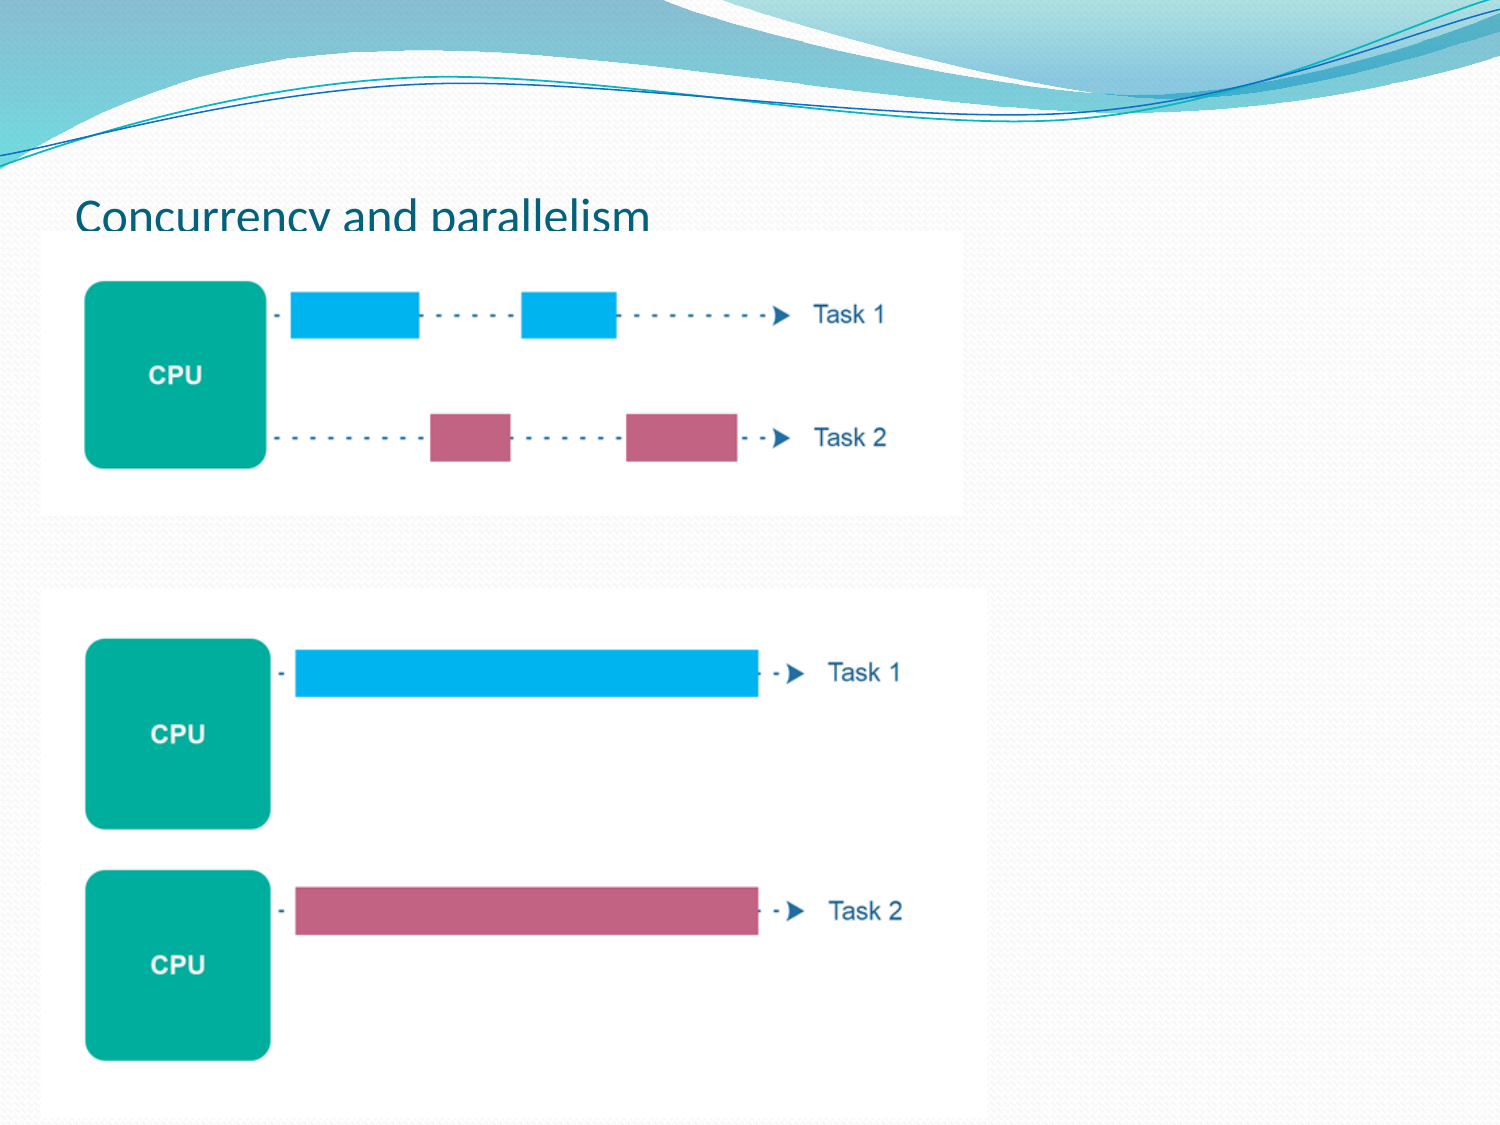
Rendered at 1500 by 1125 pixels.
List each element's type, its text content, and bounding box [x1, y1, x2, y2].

picture [40, 231, 963, 516]
title Concurrency and parallelism [75, 115, 1425, 244]
picture [40, 589, 987, 1118]
